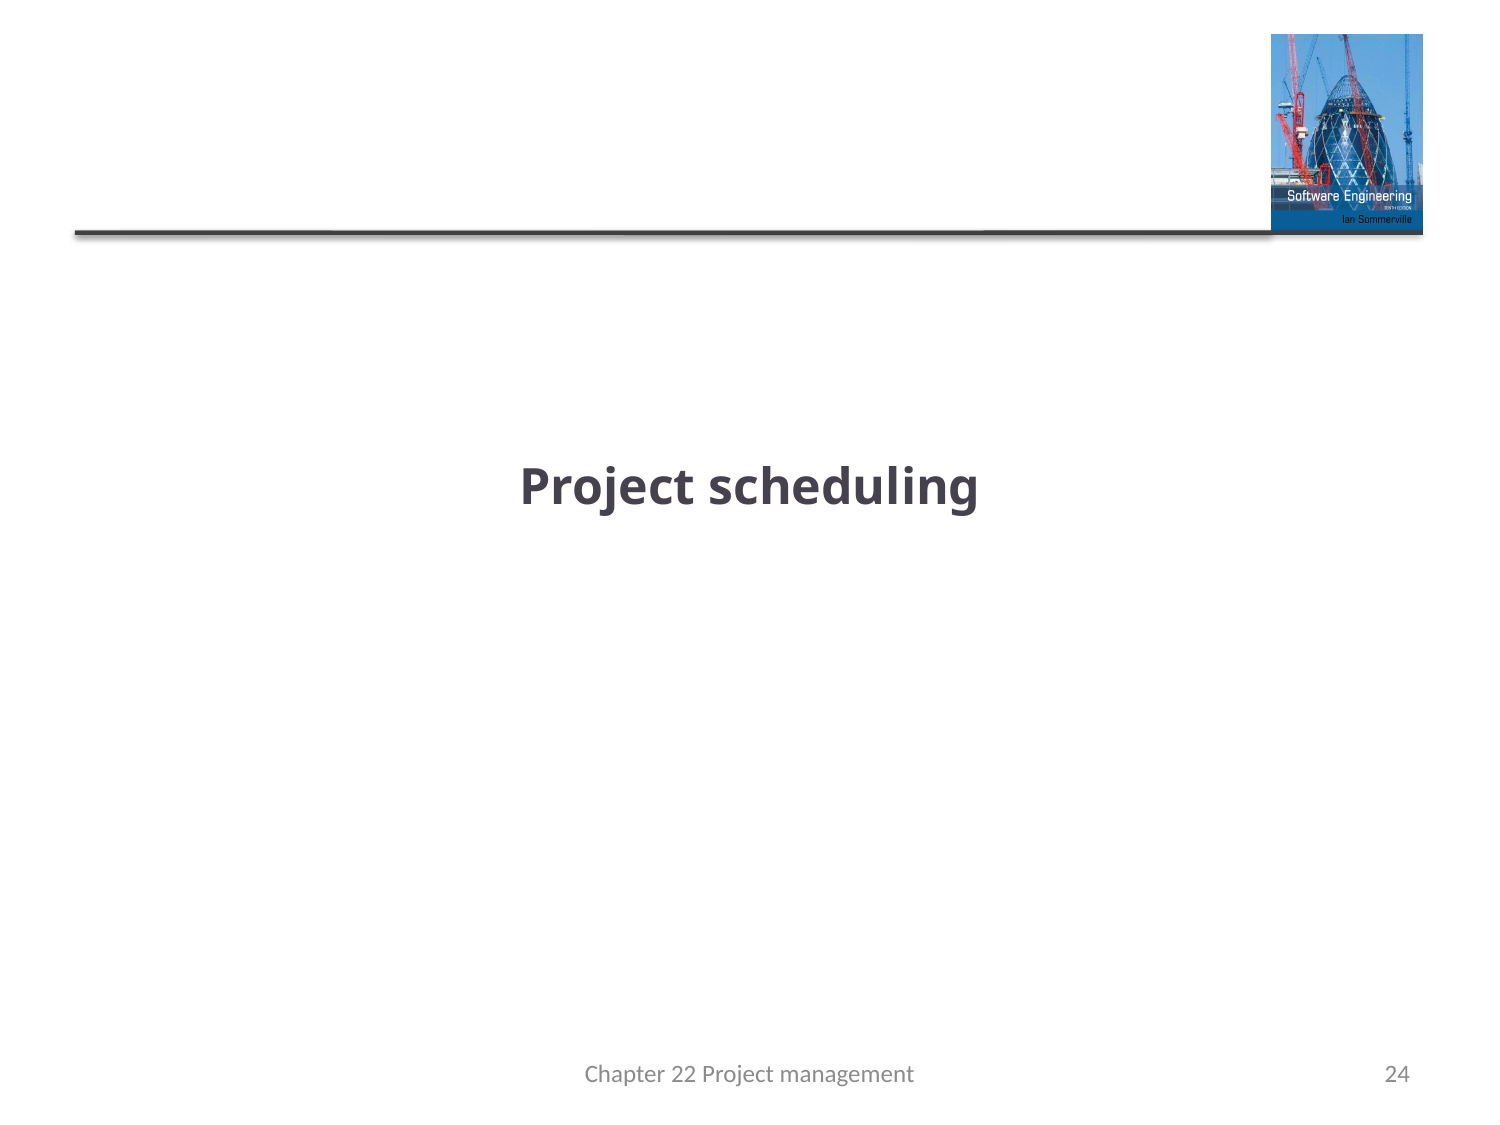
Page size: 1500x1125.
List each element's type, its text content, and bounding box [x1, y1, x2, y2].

title Project scheduling [74, 390, 1426, 579]
slide_number 24 [1074, 1042, 1425, 1103]
footer Chapter 22 Project management [512, 1042, 988, 1103]
picture [1271, 34, 1423, 230]
